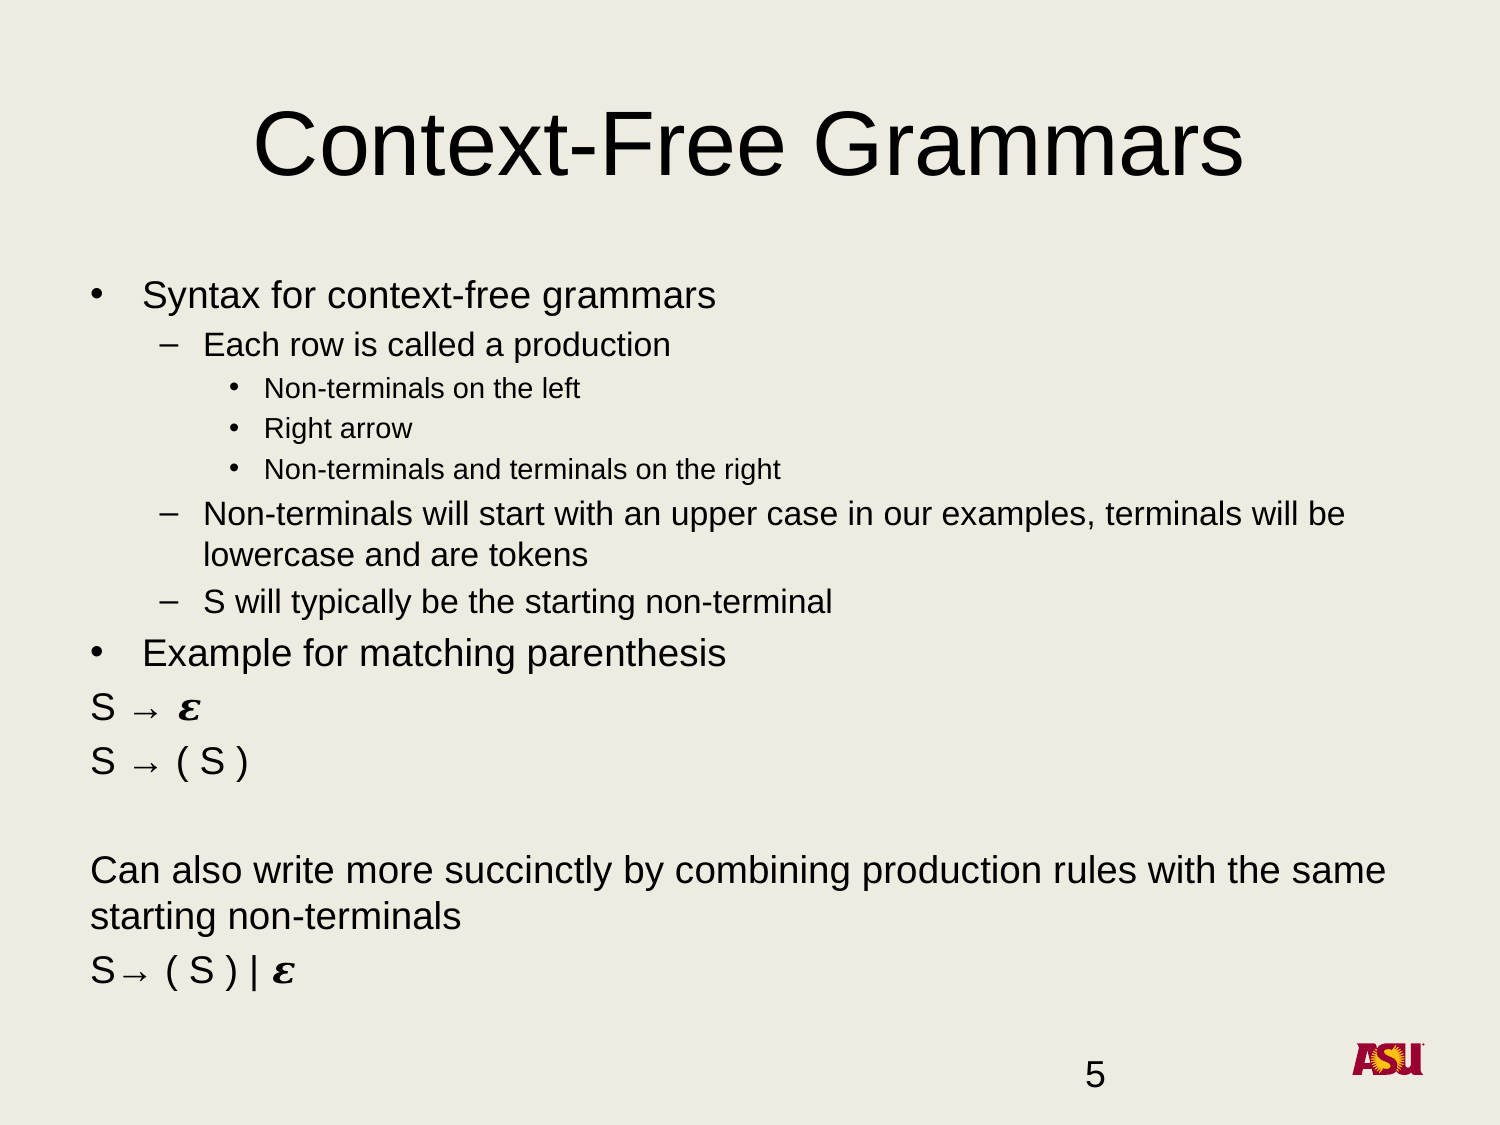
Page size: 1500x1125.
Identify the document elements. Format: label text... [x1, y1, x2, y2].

title Context-Free Grammars [75, 45, 1425, 233]
list Syntax for context-free grammars Each row is called a production Non-terminals on the left Right arrow Non-terminals and terminals on the right Non-terminals will start with an upper case in our examples, terminals will be lowercase and are tokens S will typically be the starting non-terminal Example for matching parenthesis S → 𝜺 S → ( S ) Can also write more succinctly by combining production rules with the same starting non-terminals S→ ( S ) | 𝜺 [75, 262, 1425, 1005]
slide_number 5 [1070, 1042, 1421, 1103]
